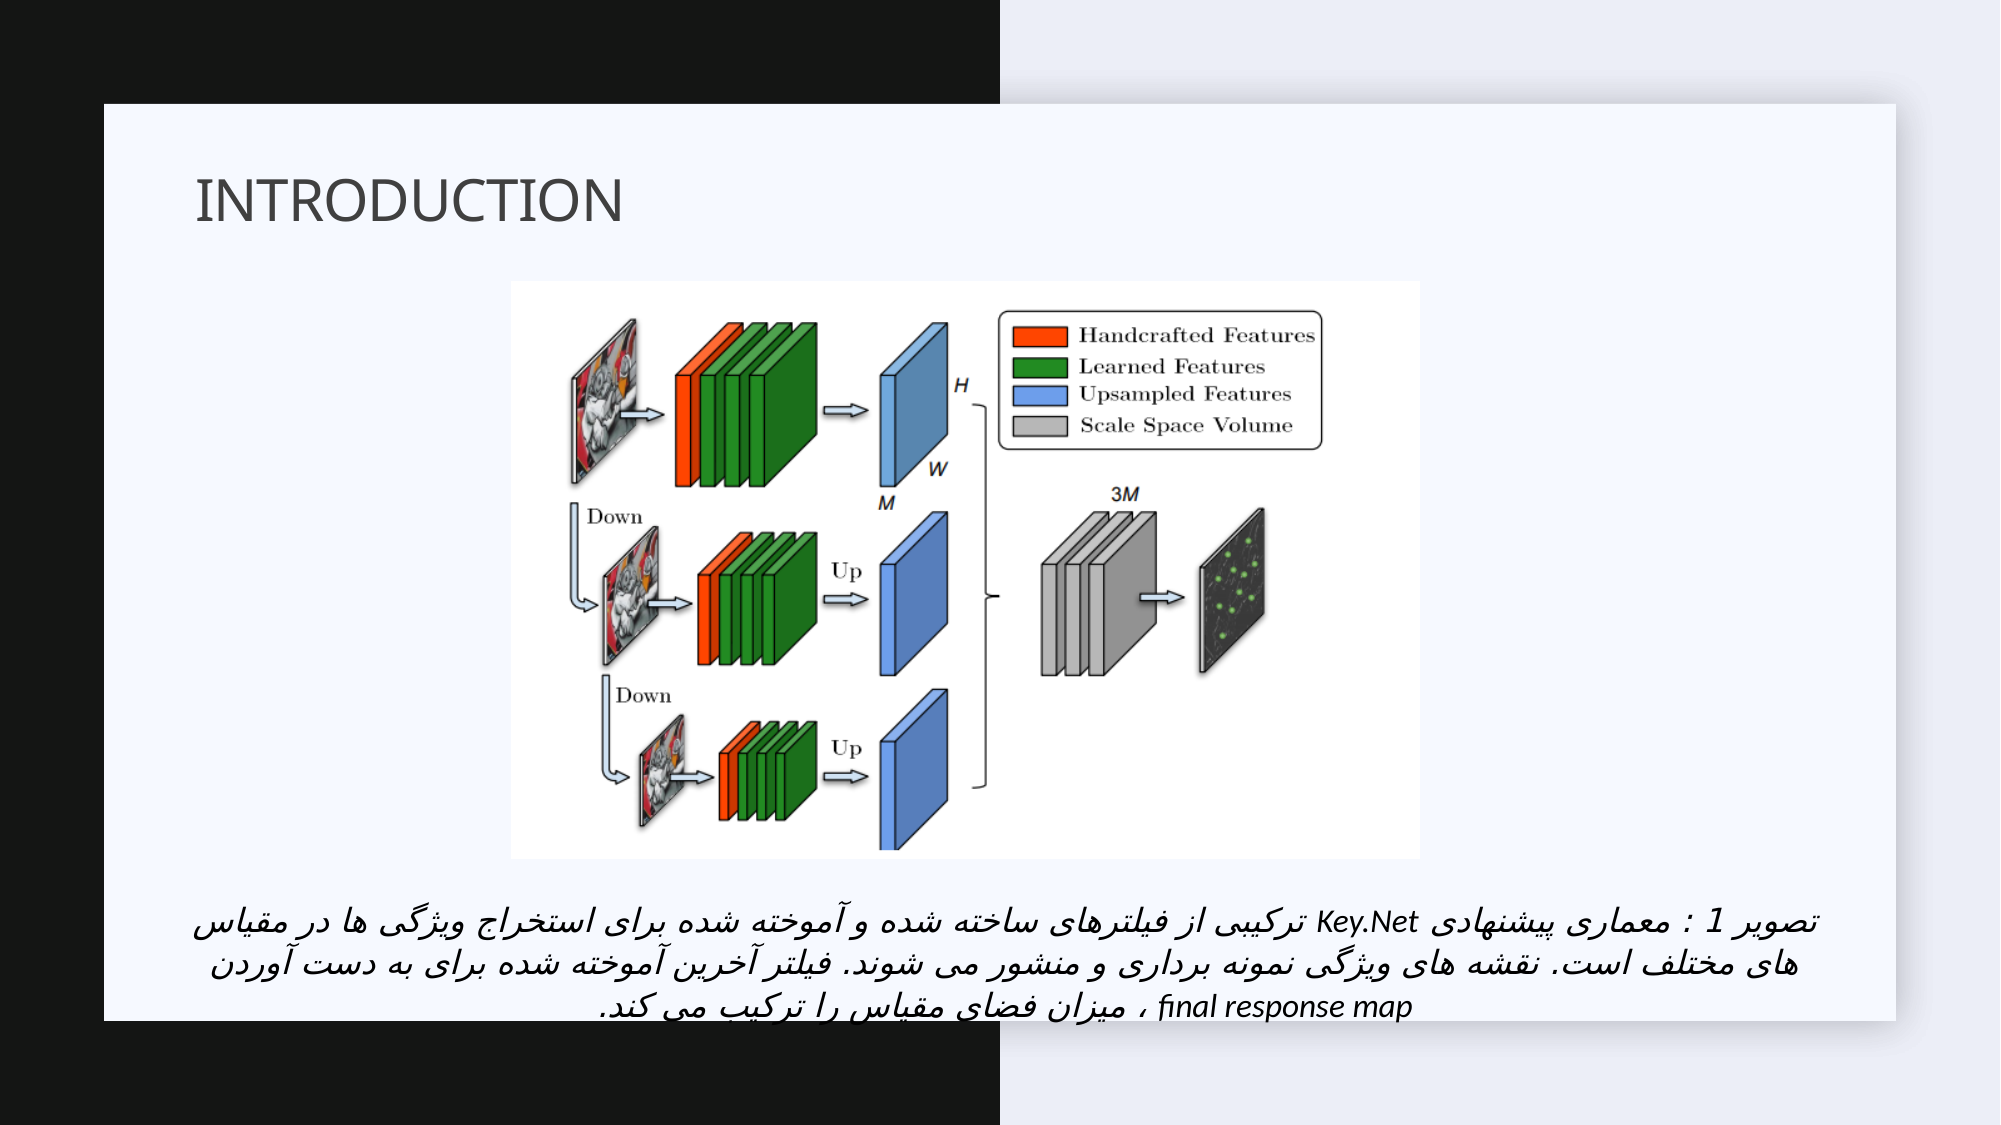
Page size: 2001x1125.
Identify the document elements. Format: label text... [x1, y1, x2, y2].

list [511, 280, 1420, 860]
title Introduction [180, 154, 1830, 251]
text_box تصویر 1 : معماری پیشنهادی Key.Net ترکیبی از فیلترهای ساخته شده و آموخته شده برای استخراج ویژگی ها در مقیاس های مختلف است. نقشه های ویژگی نمونه برداری و منشور می شوند. فیلتر آخرین آموخته شده برای به دست آوردن final response map ، میزان فضای مقیاس را ترکیب می کند. [160, 888, 1850, 1032]
